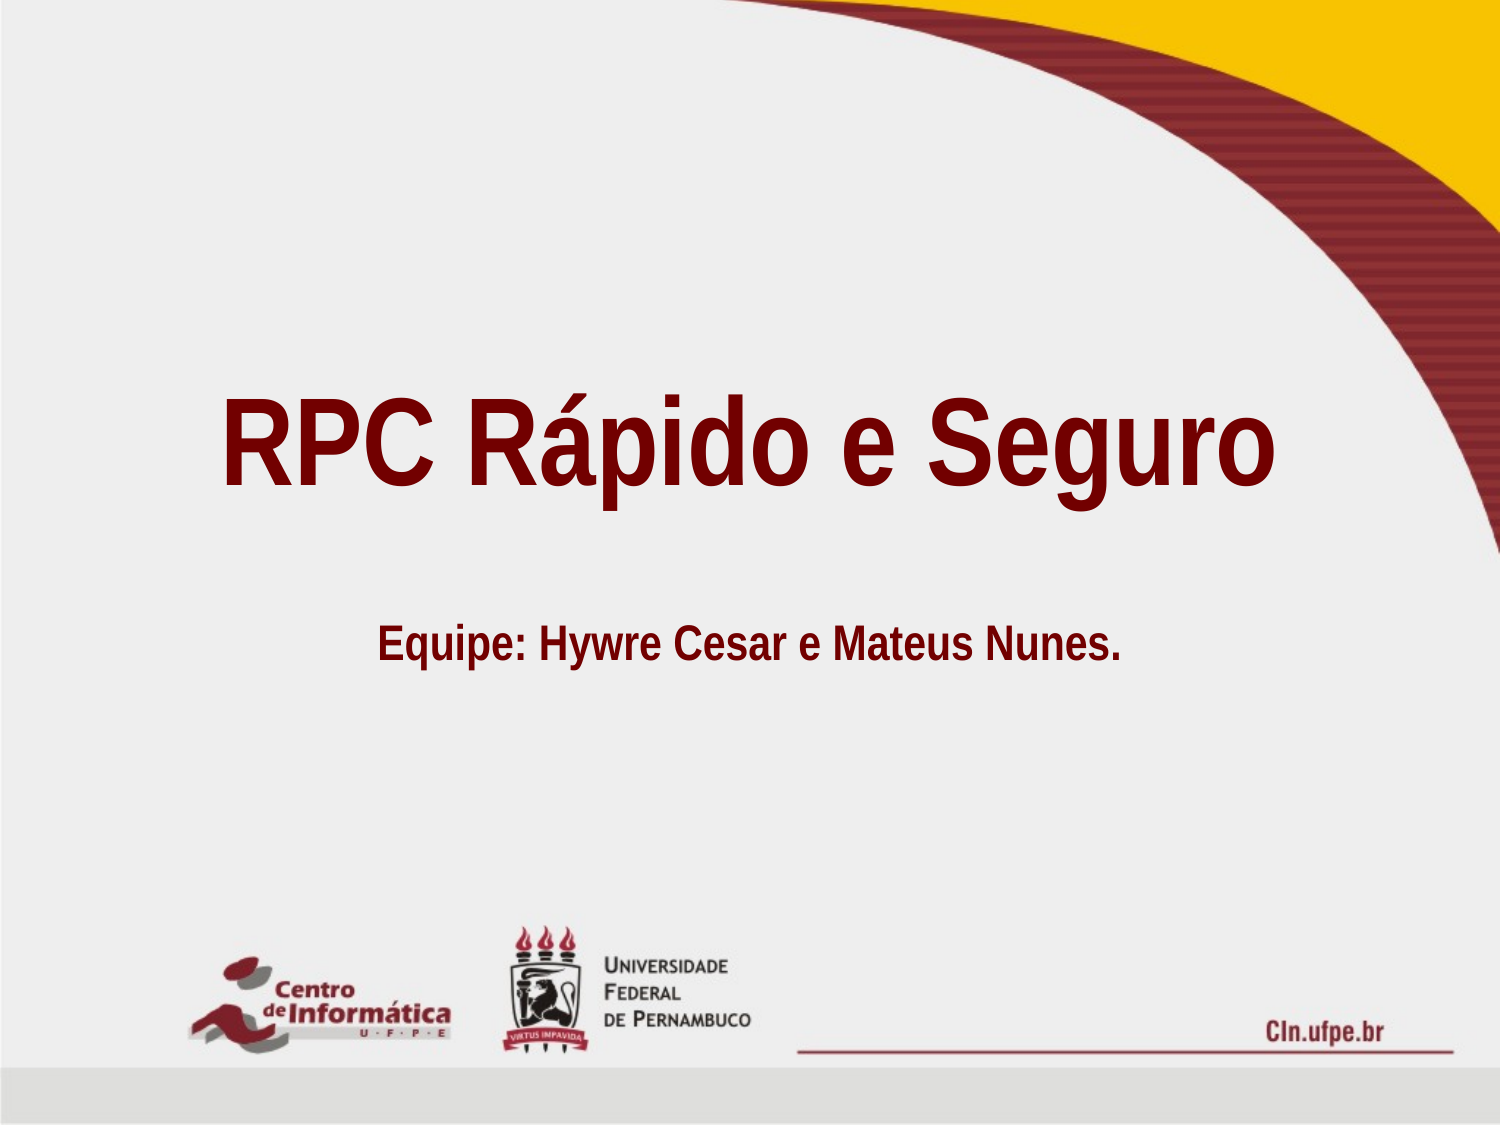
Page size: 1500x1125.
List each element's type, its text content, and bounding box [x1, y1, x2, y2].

title RPC Rápido e Seguro Equipe: Hywre Cesar e Mateus Nunes. [112, 395, 1388, 637]
picture [0, 0, 1500, 1125]
